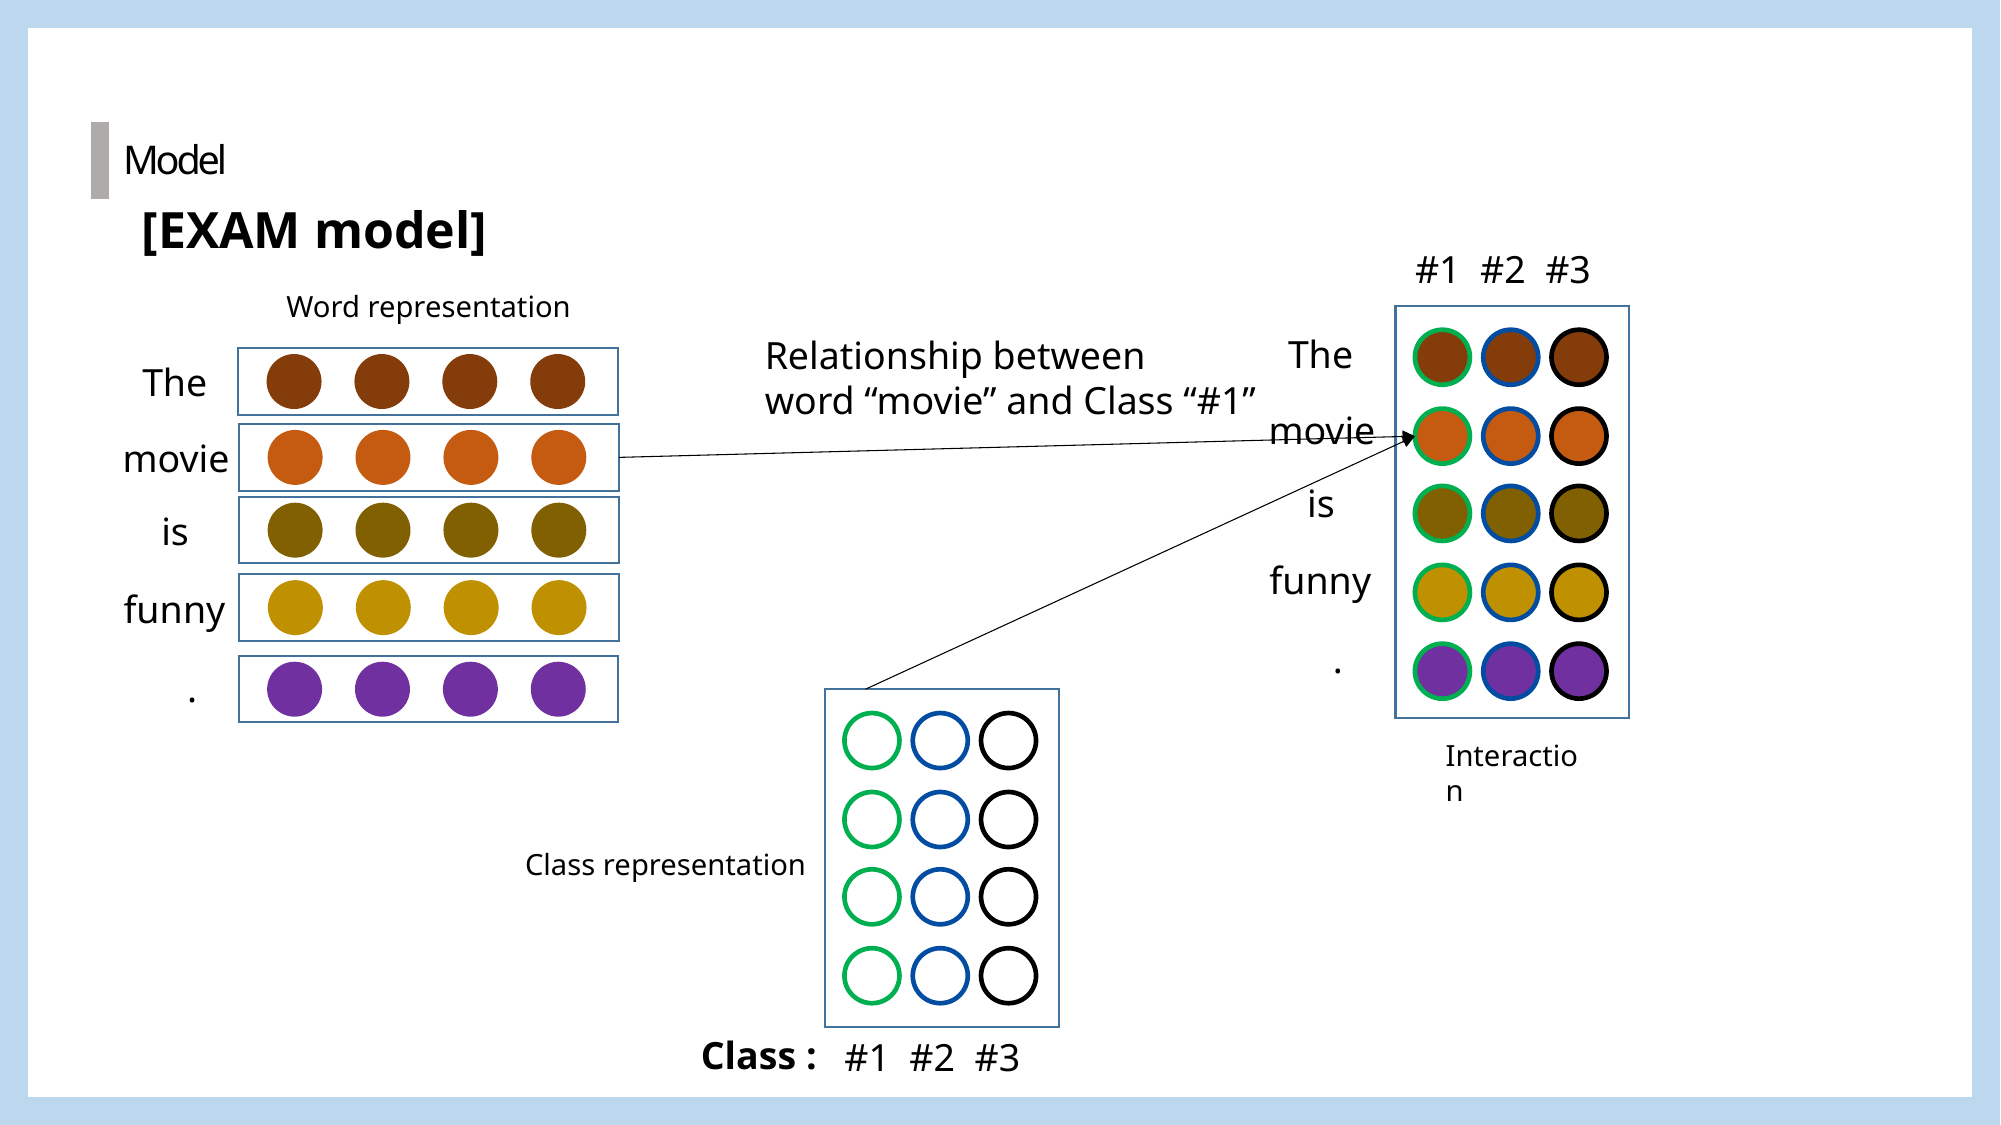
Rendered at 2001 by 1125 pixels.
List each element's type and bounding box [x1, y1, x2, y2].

text_box [239, 574, 620, 641]
text_box [238, 348, 618, 415]
text_box [865, 458, 1415, 690]
text_box [239, 424, 619, 491]
text_box [239, 496, 619, 564]
text_box [618, 436, 1415, 458]
text_box [0, 0, 2000, 1125]
text_box [238, 655, 619, 723]
